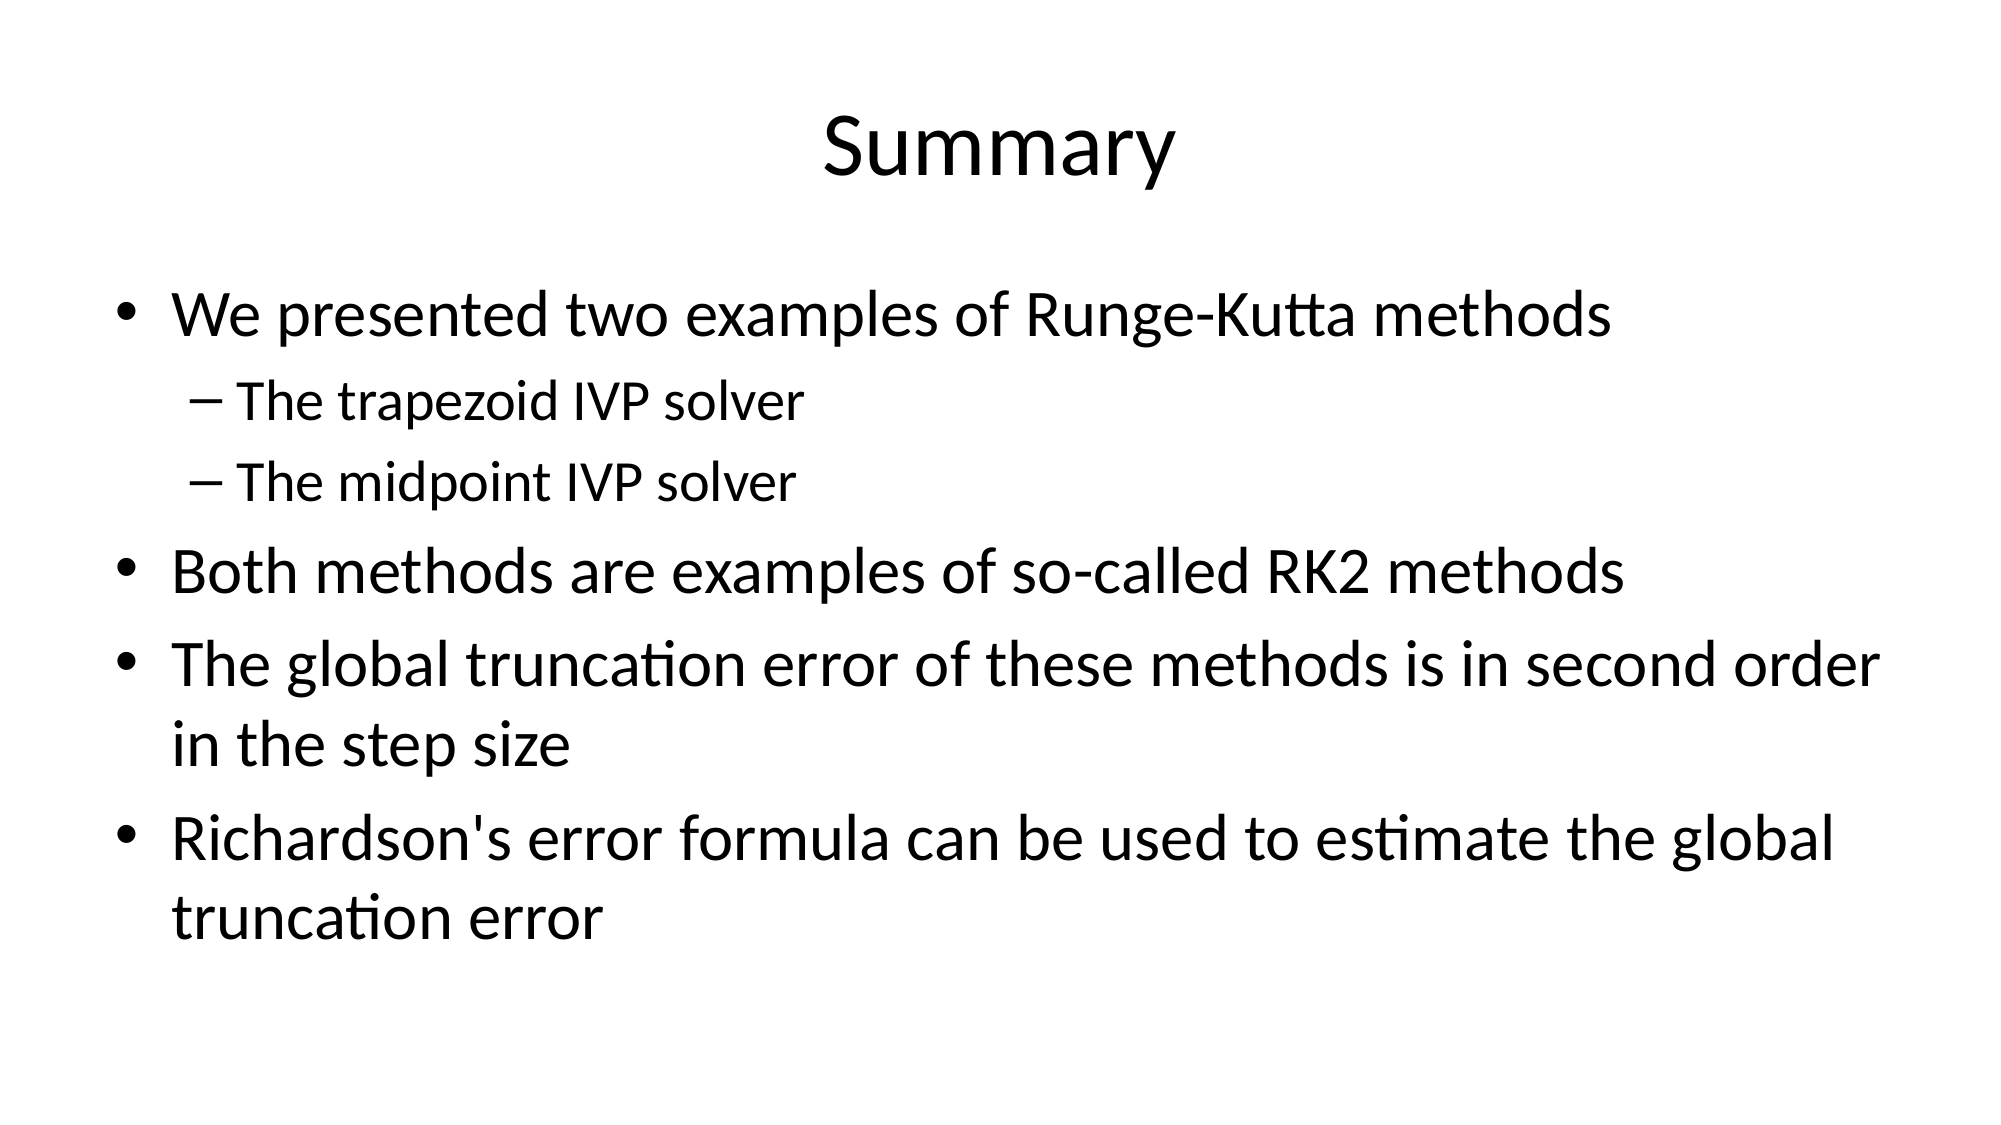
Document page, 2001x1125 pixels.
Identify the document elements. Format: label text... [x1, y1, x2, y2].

list We presented two examples of Runge-Kutta methods The trapezoid IVP solver The midpoint IVP solver Both methods are examples of so-called RK2 methods The global truncation error of these methods is in second order in the step size Richardson's error formula can be used to estimate the global truncation error [99, 262, 1900, 1005]
title Summary [99, 45, 1900, 233]
